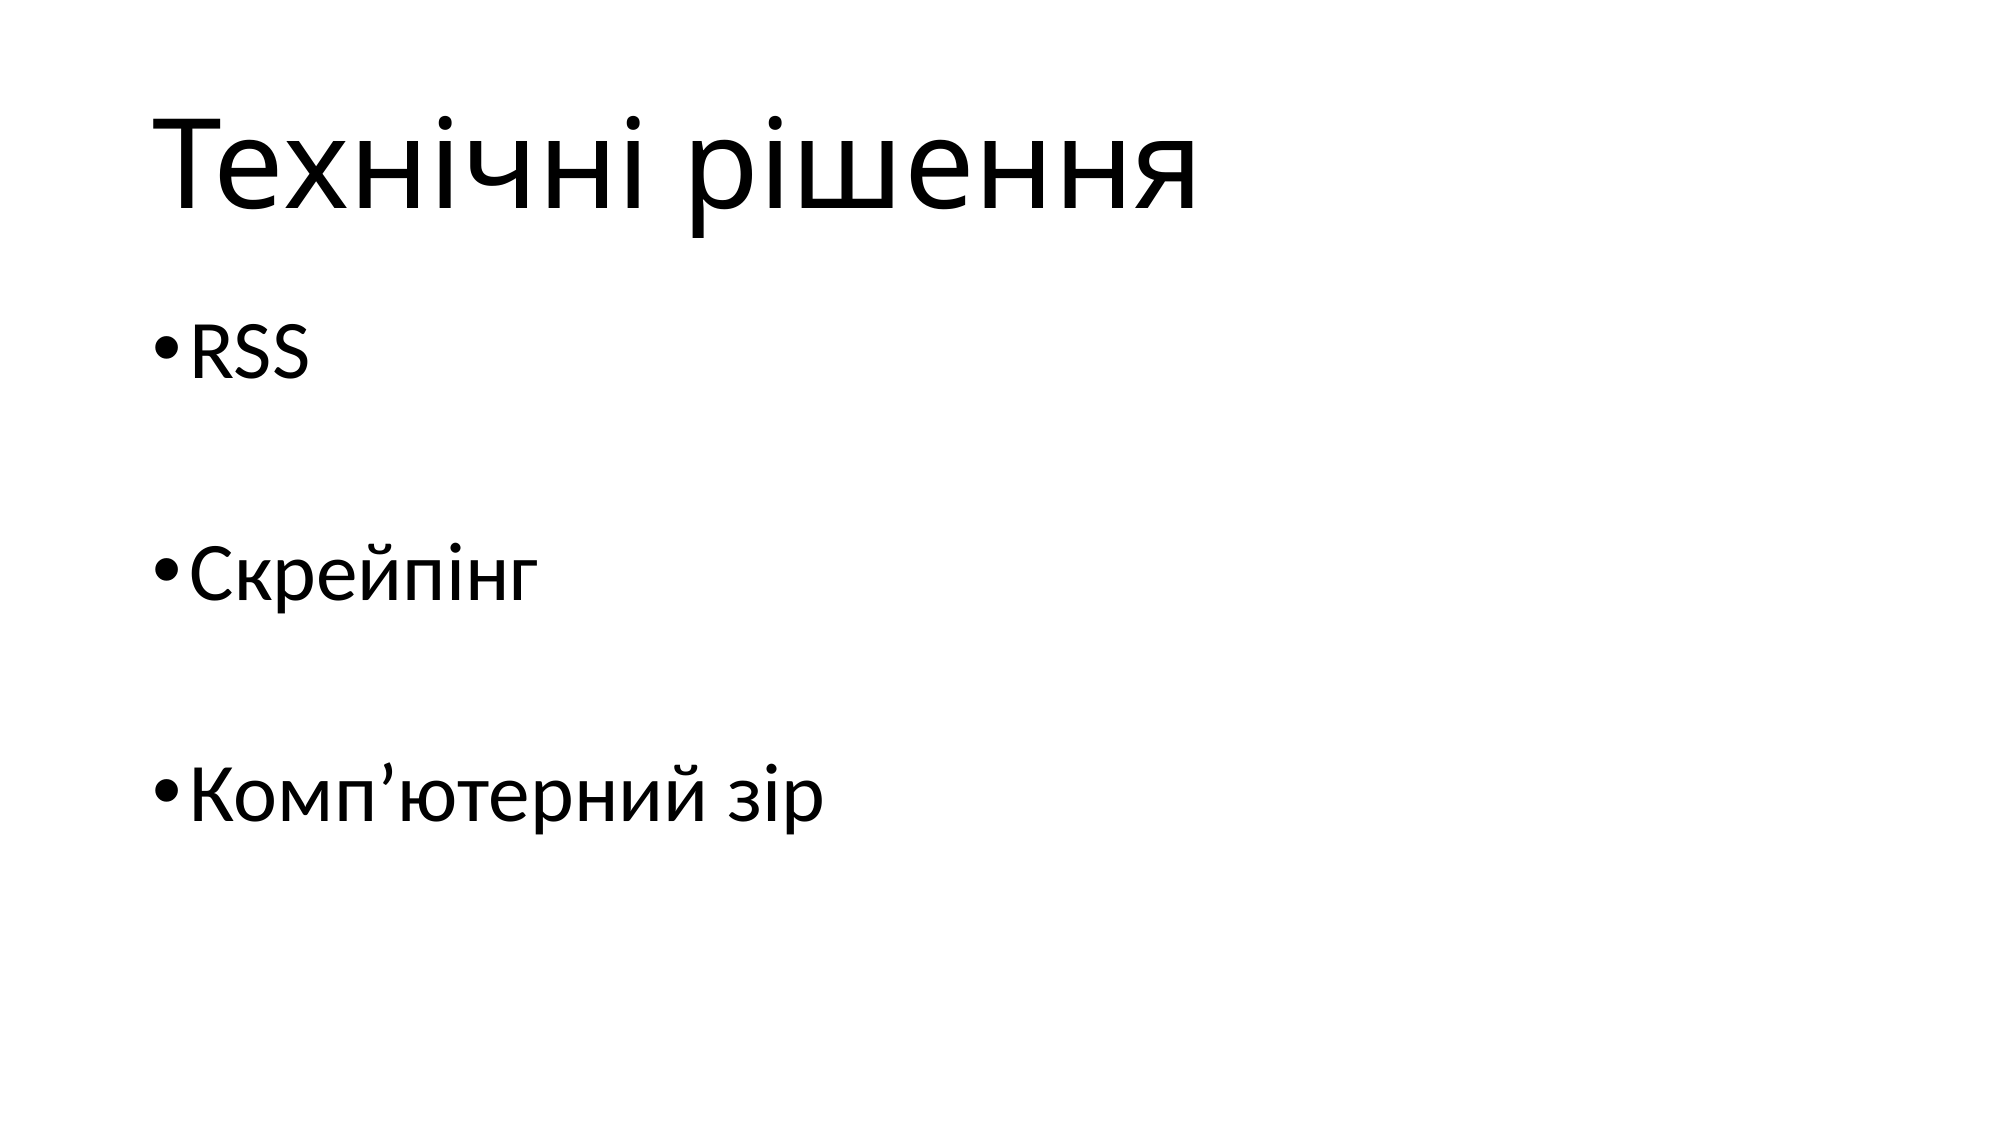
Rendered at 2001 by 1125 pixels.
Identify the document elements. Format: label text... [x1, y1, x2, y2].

list RSS Скрейпінг Комп’ютерний зір [137, 299, 1863, 1014]
title Технічні рішення [137, 59, 1863, 278]
